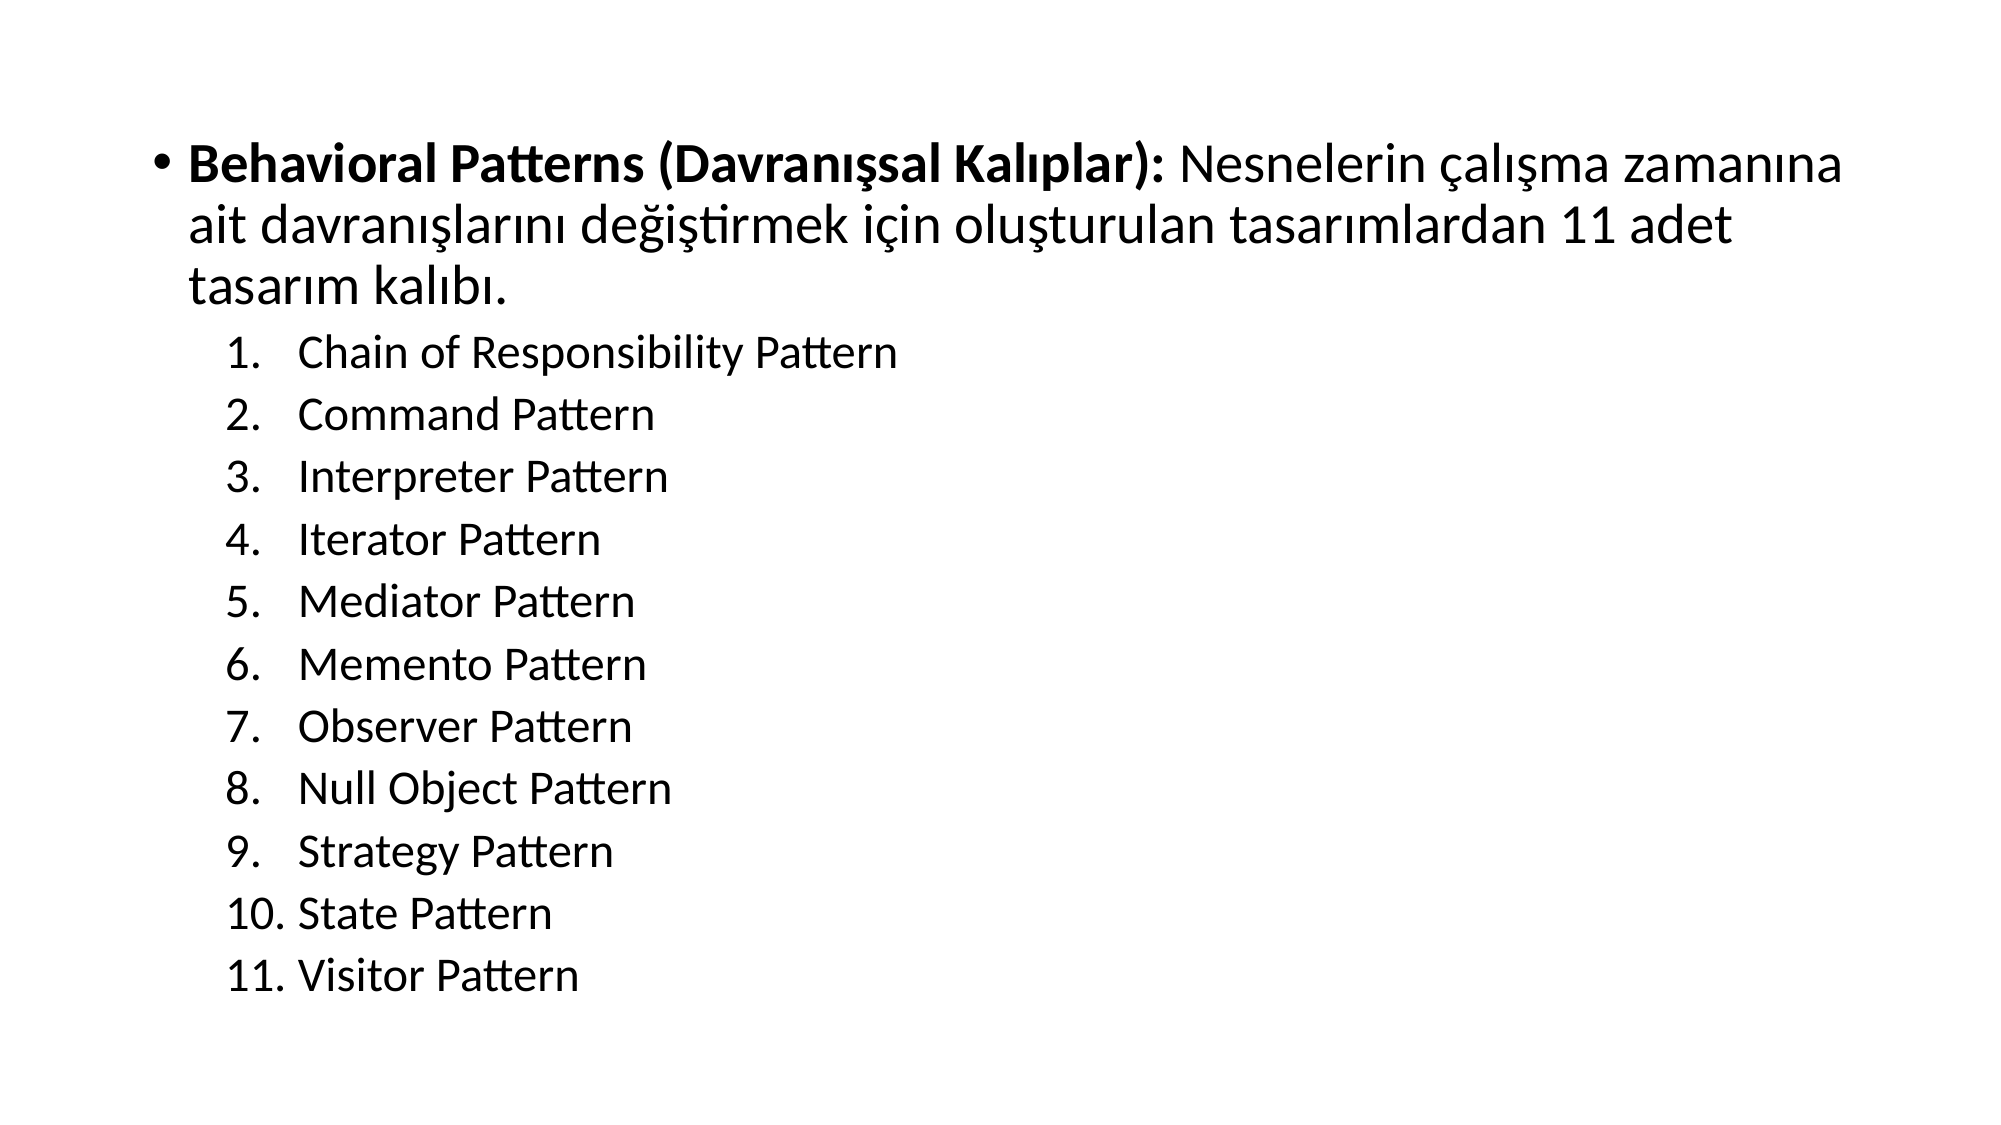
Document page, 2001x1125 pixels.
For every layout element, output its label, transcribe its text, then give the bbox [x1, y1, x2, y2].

list Behavioral Patterns (Davranışsal Kalıplar): Nesnelerin çalışma zamanına ait davranışlarını değiştirmek için oluşturulan tasarımlardan 11 adet tasarım kalıbı. Chain of Responsibility Pattern Command Pattern Interpreter Pattern Iterator Pattern Mediator Pattern Memento Pattern Observer Pattern Null Object Pattern Strategy Pattern State Pattern Visitor Pattern [137, 126, 1863, 1014]
